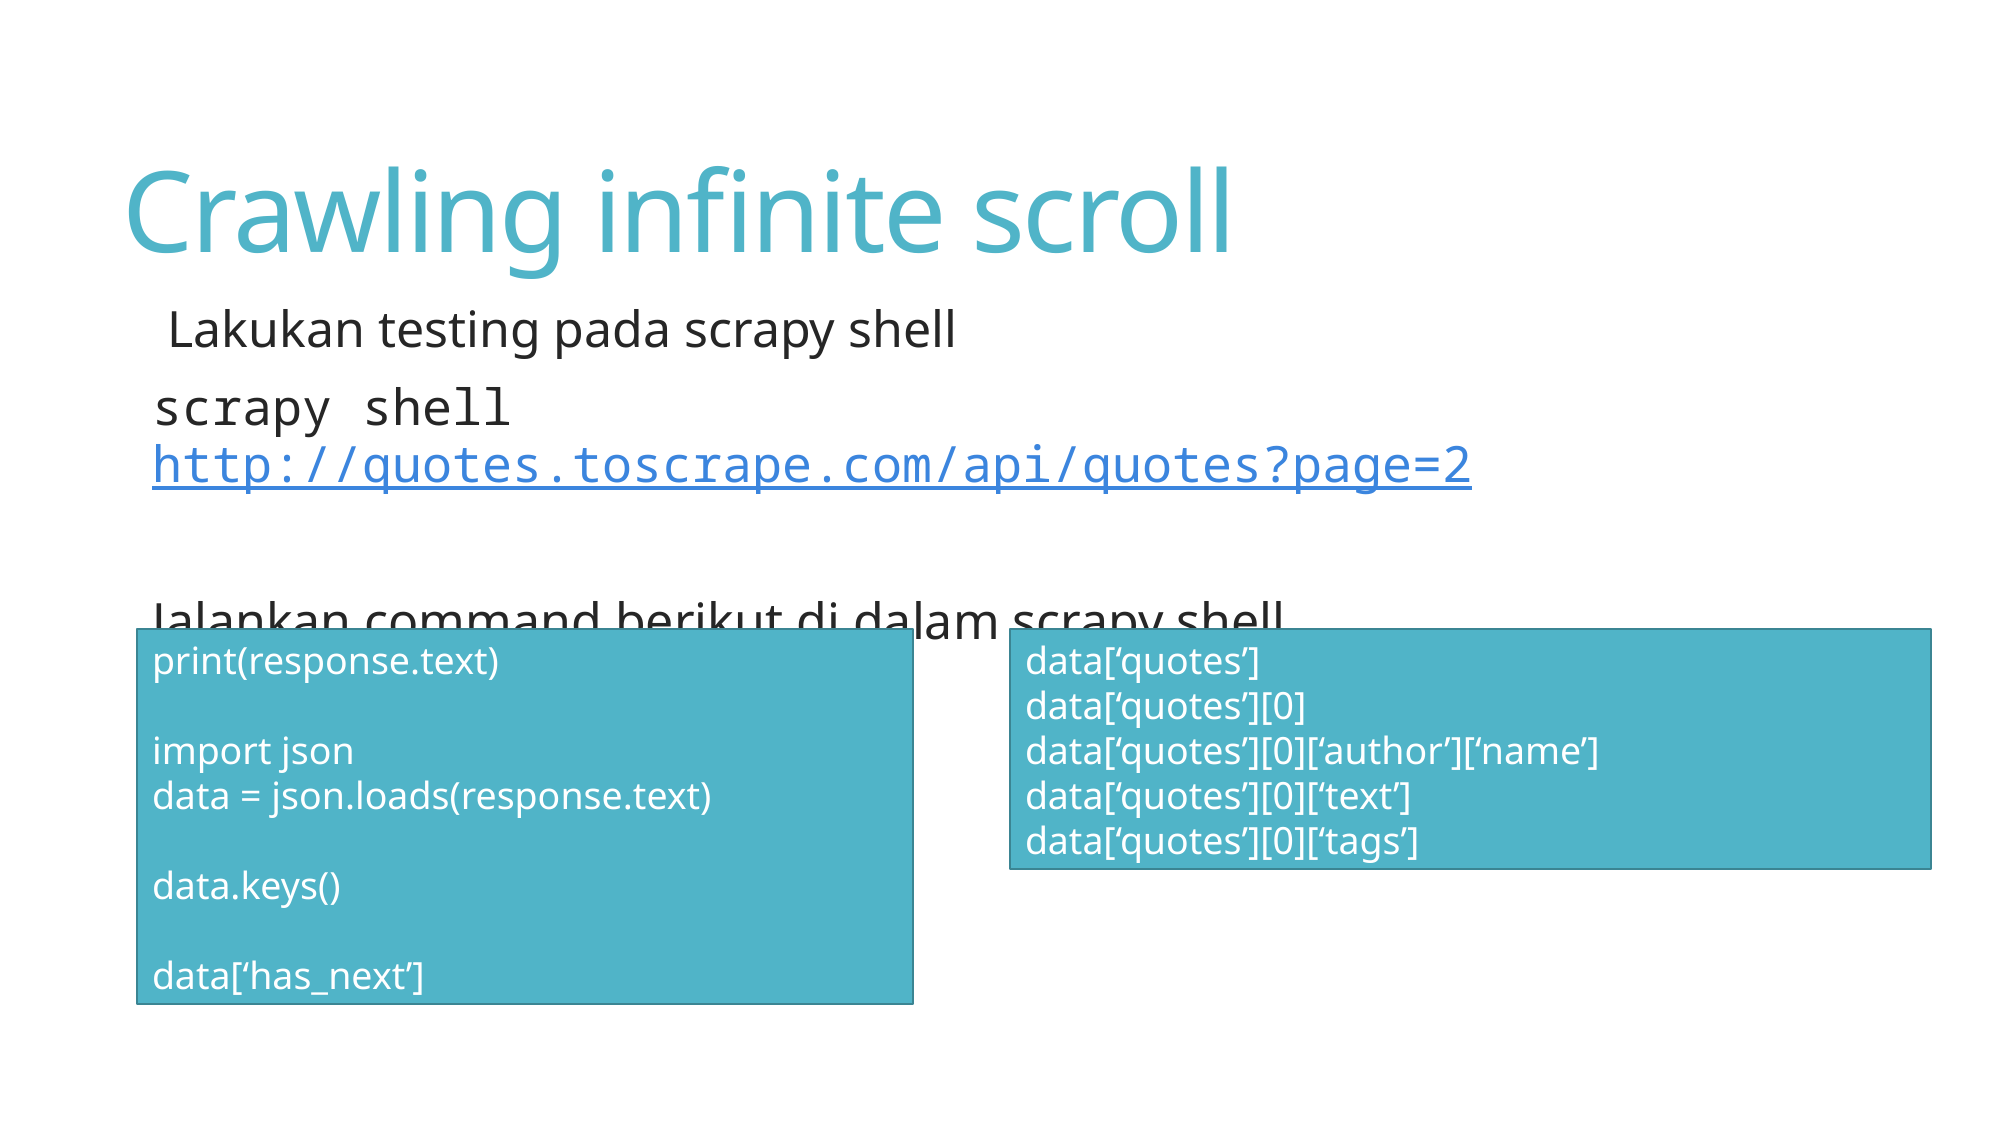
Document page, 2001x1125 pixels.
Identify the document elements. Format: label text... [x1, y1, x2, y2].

text_box data[‘quotes’] data[‘quotes’][0] data[‘quotes’][0][‘author’][‘name’] data[‘quotes’][0][‘text’] data[‘quotes’][0][‘tags’] [1009, 628, 1932, 870]
text_box print(response.text) import json data = json.loads(response.text) data.keys() data[‘has_next’] [136, 628, 914, 1005]
list Lakukan testing pada scrapy shell scrapy shell http://quotes.toscrape.com/api/quotes?page=2 Jalankan command berikut di dalam scrapy shell [137, 299, 1863, 683]
title Crawling infinite scroll [107, 81, 1875, 354]
